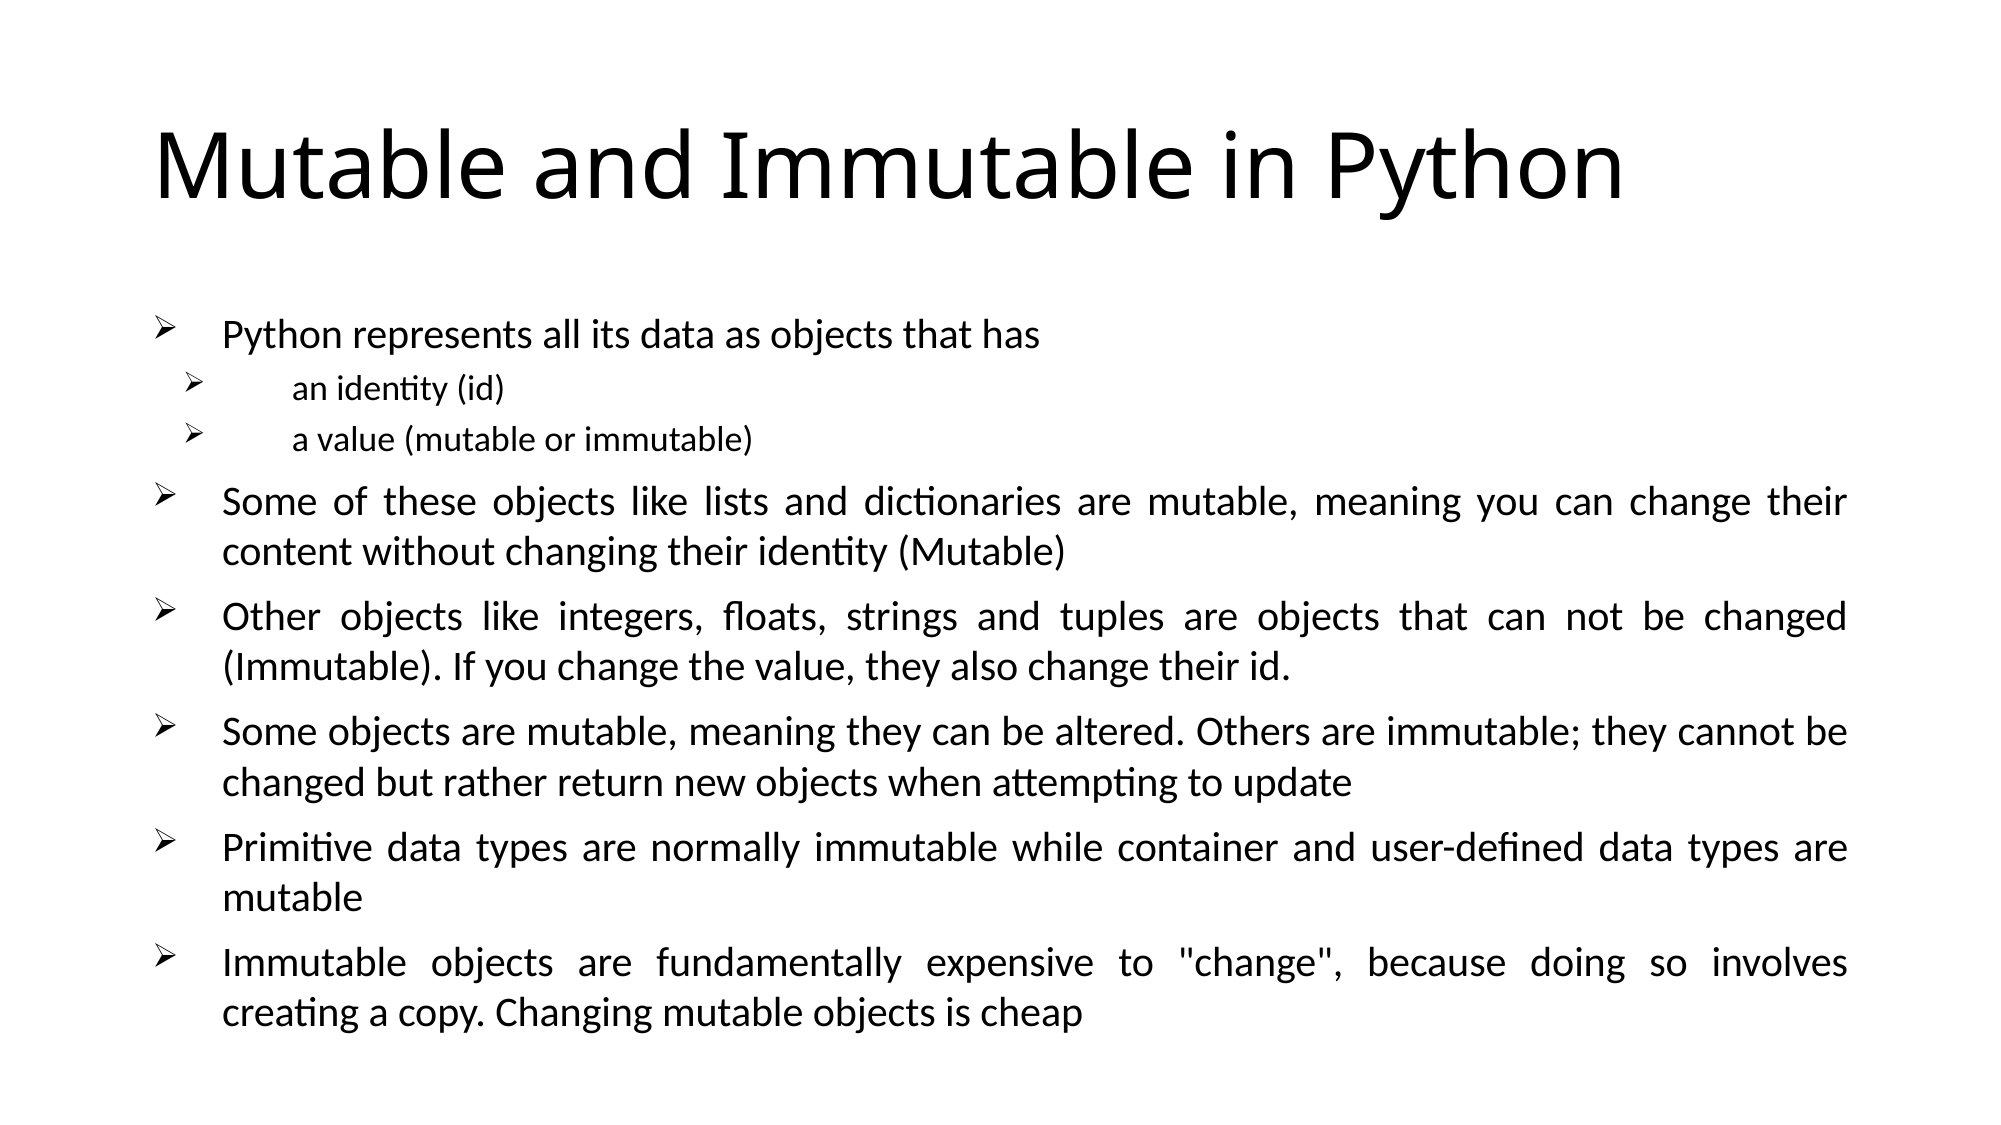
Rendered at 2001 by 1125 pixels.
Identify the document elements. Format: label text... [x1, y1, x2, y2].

title Mutable and Immutable in Python [137, 59, 1863, 278]
list Python represents all its data as objects that has an identity (id) a value (mutable or immutable) Some of these objects like lists and dictionaries are mutable, meaning you can change their content without changing their identity (Mutable) Other objects like integers, floats, strings and tuples are objects that can not be changed (Immutable). If you change the value, they also change their id. Some objects are mutable, meaning they can be altered. Others are immutable; they cannot be changed but rather return new objects when attempting to update Primitive data types are normally immutable while container and user-defined data types are mutable Immutable objects are fundamentally expensive to "change", because doing so involves creating a copy. Changing mutable objects is cheap [137, 299, 1863, 1046]
